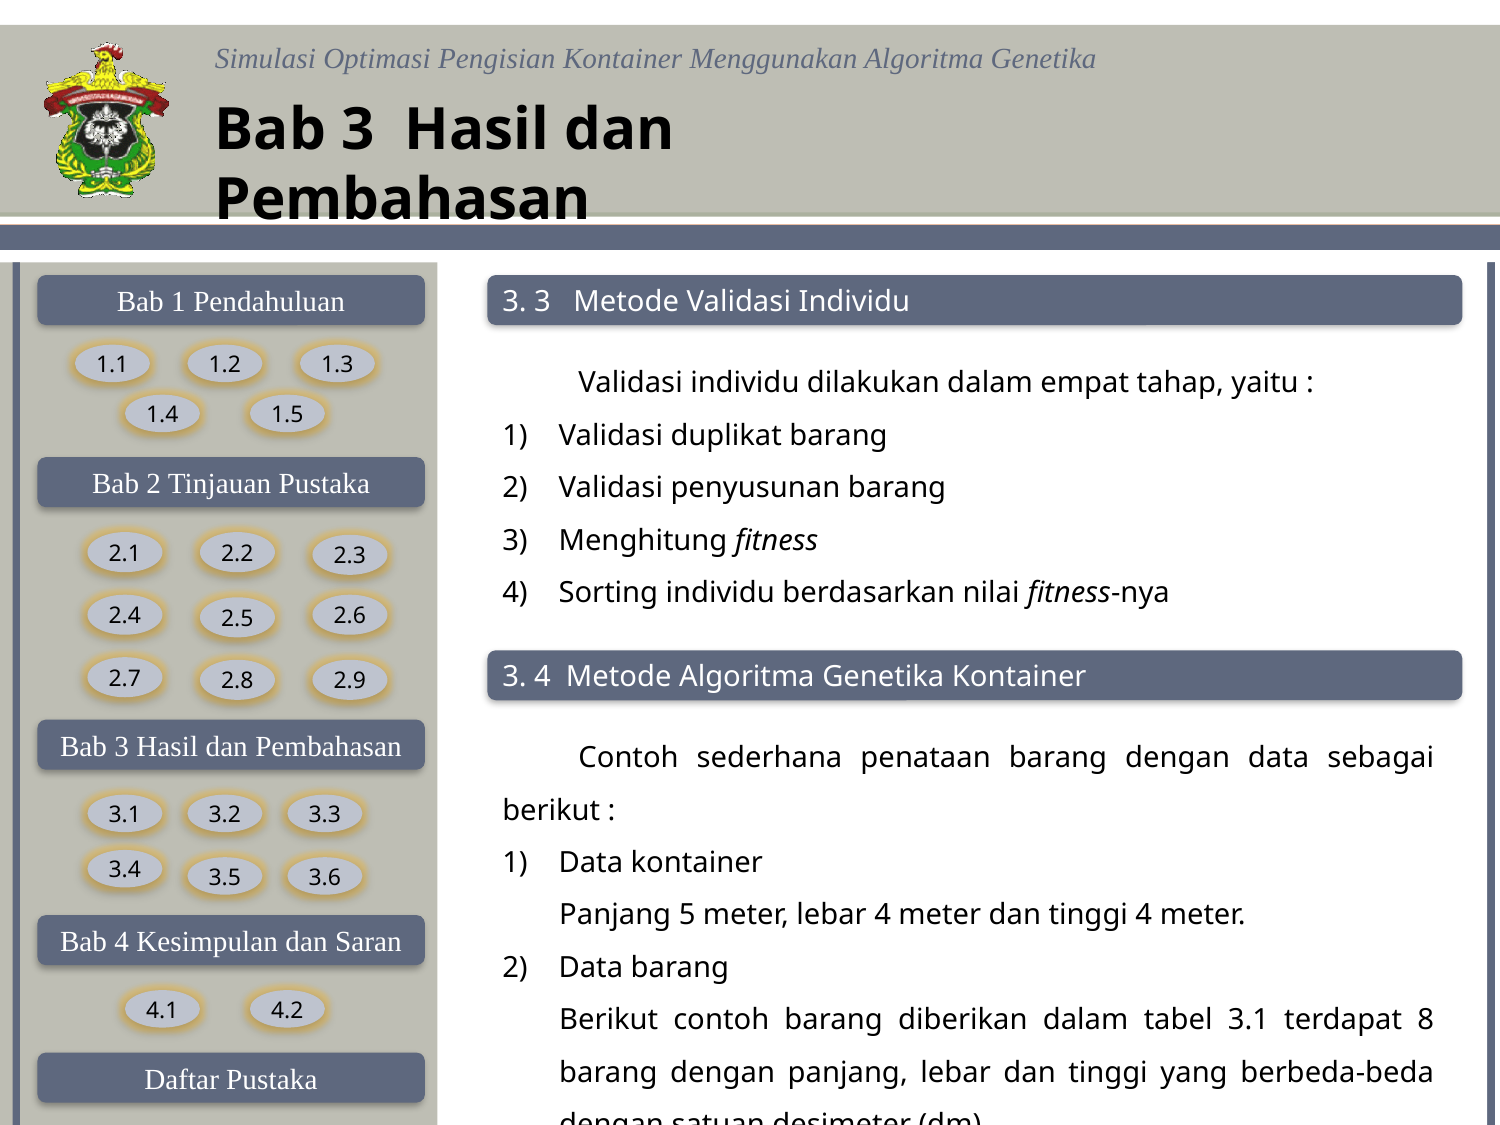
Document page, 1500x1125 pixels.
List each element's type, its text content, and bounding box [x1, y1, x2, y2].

text_box 3. 3 Metode Validasi Individu [487, 274, 1463, 325]
text_box Validasi individu dilakukan dalam empat tahap, yaitu : Validasi duplikat barang Validasi penyusunan barang Menghitung fitness Sorting individu berdasarkan nilai fitness-nya [487, 338, 1450, 616]
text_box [487, 649, 1463, 701]
text_box [1485, 260, 1497, 1125]
picture [0, 26, 238, 213]
text_box Bab 3 Hasil dan Pembahasan [200, 84, 975, 239]
text_box Contoh sederhana penataan barang dengan data sebagai berikut : Data kontainer Panjang 5 meter, lebar 4 meter dan tinggi 4 meter. Data barang Berikut contoh barang diberikan dalam tabel 3.1 terdapat 8 barang dengan panjang, lebar dan tinggi yang berbeda-beda dengan satuan desimeter (dm). [487, 713, 1450, 1125]
